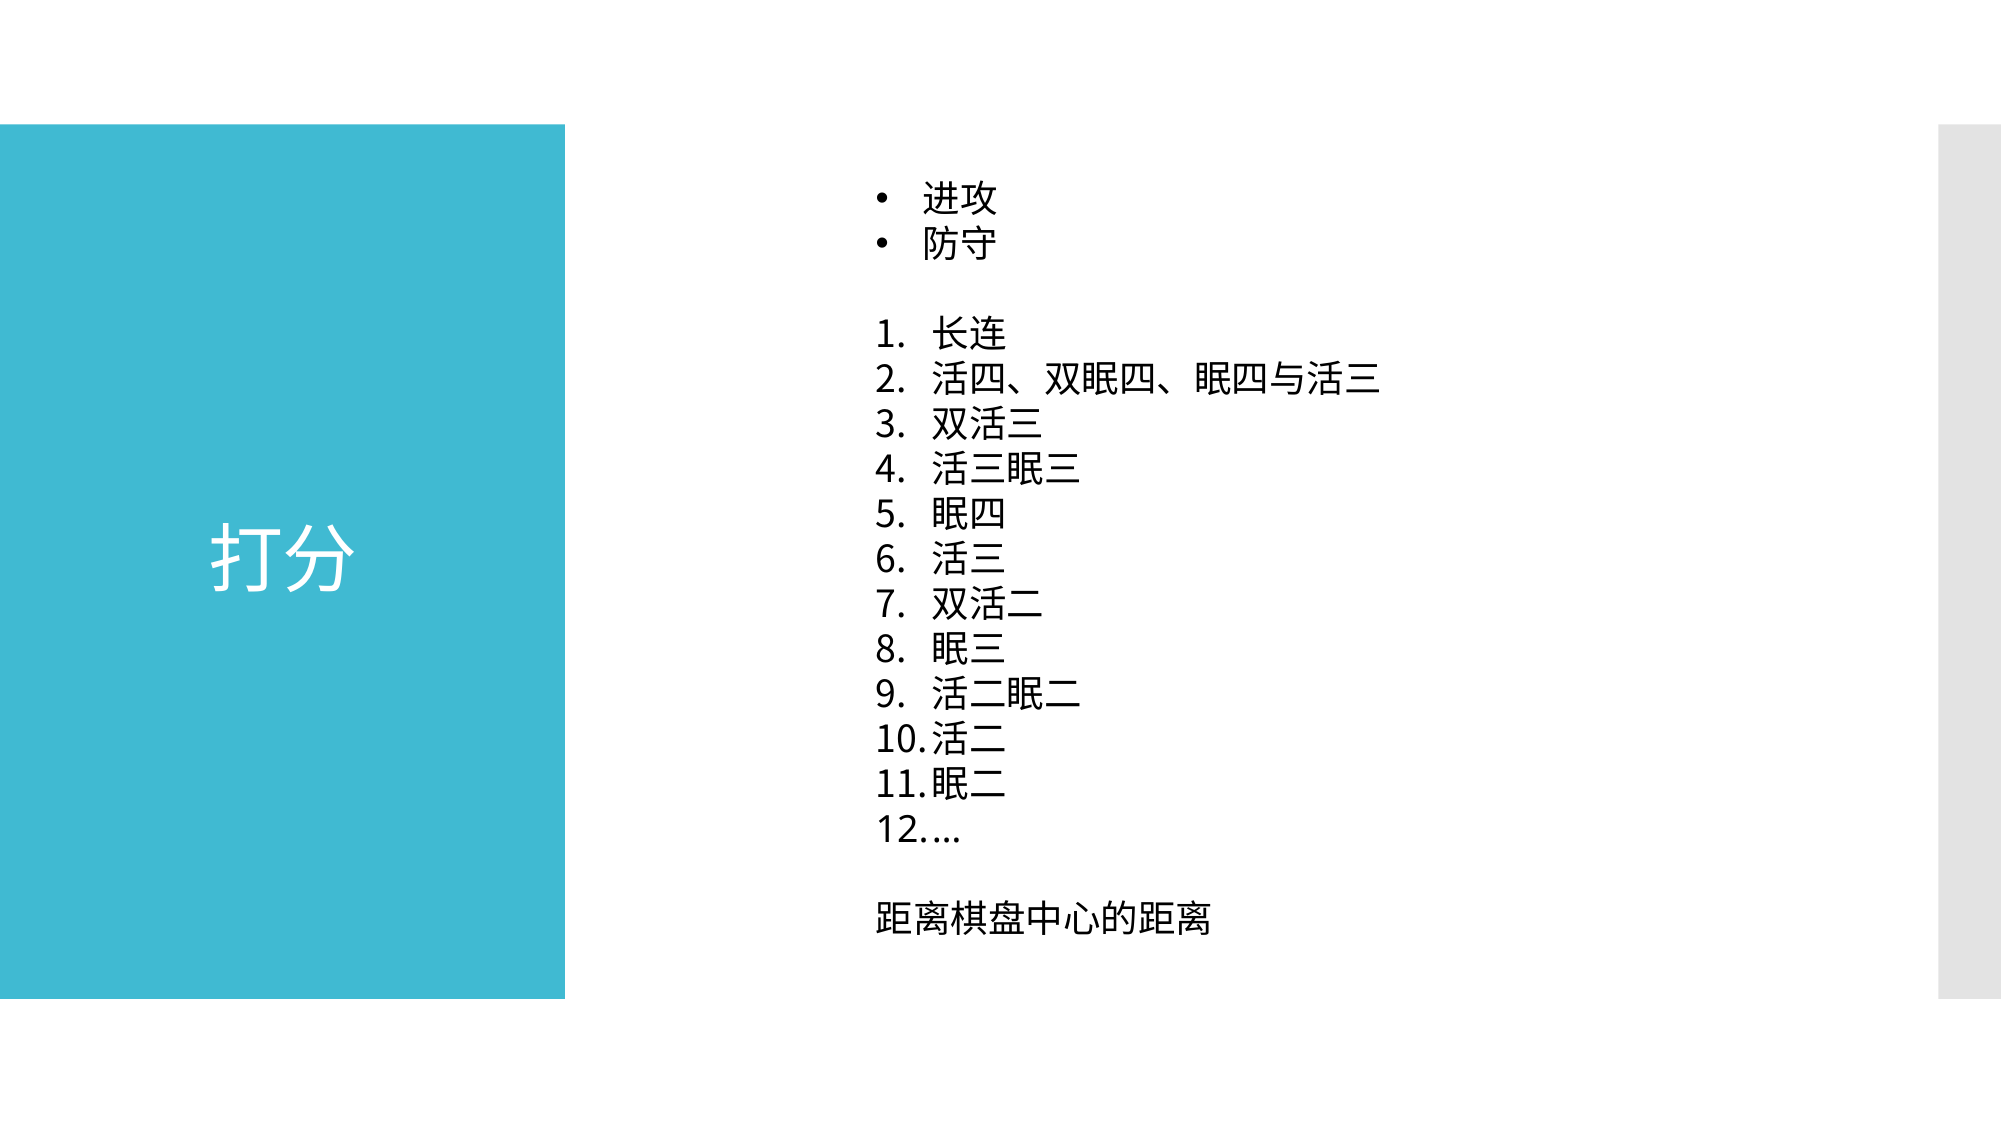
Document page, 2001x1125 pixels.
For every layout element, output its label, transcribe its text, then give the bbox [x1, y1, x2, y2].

title 打分 [41, 184, 525, 940]
text_box 进攻 防守 长连 活四、双眠四、眠四与活三 双活三 活三眠三 眠四 活三 双活二 眠三 活二眠二 活二 眠二 … 距离棋盘中心的距离 [860, 167, 1397, 948]
